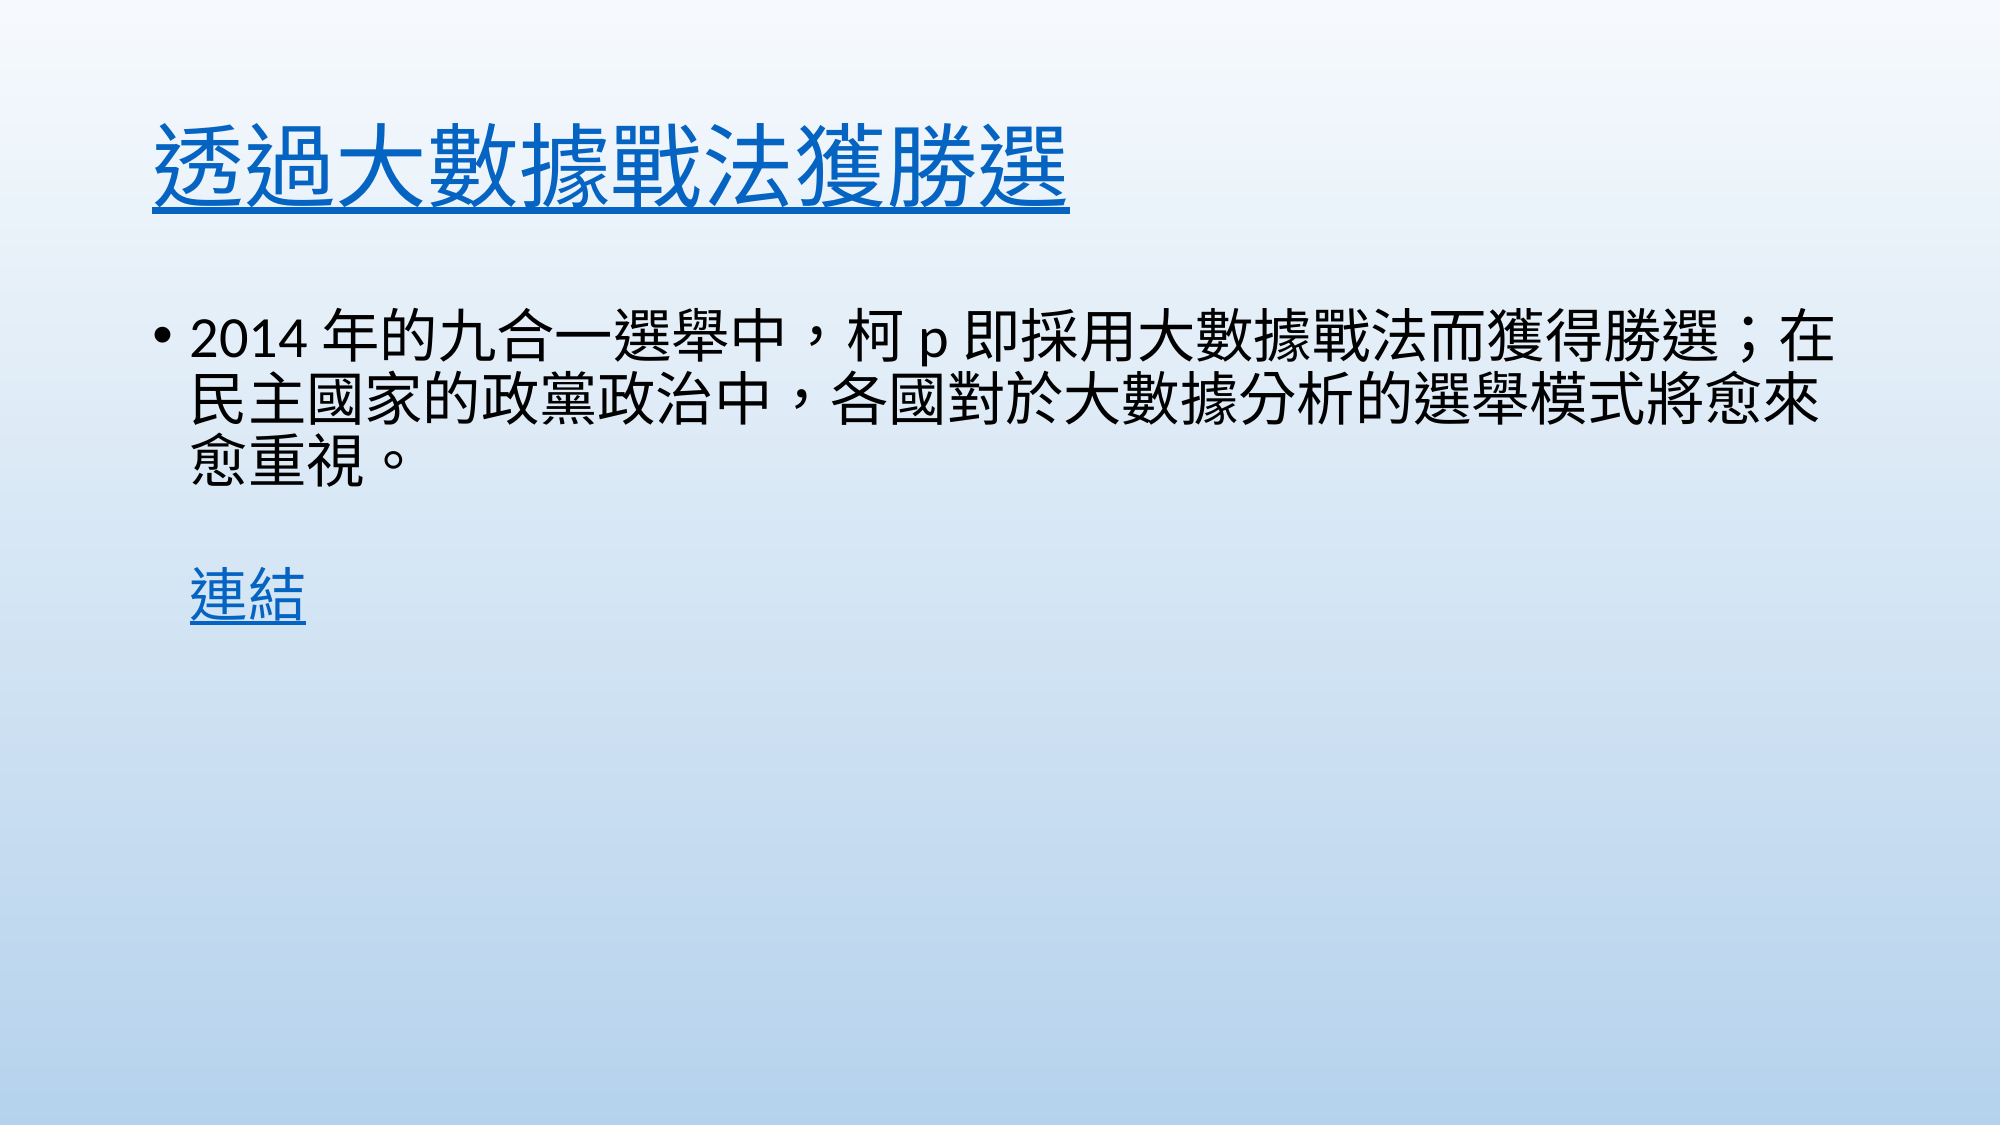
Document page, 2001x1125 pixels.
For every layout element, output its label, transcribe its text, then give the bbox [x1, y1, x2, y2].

list 2014年的九合一選舉中，柯p即採用大數據戰法而獲得勝選；在民主國家的政黨政治中，各國對於大數據分析的選舉模式將愈來愈重視。 連結 [137, 299, 1863, 1014]
title 透過大數據戰法獲勝選 [137, 59, 1863, 278]
